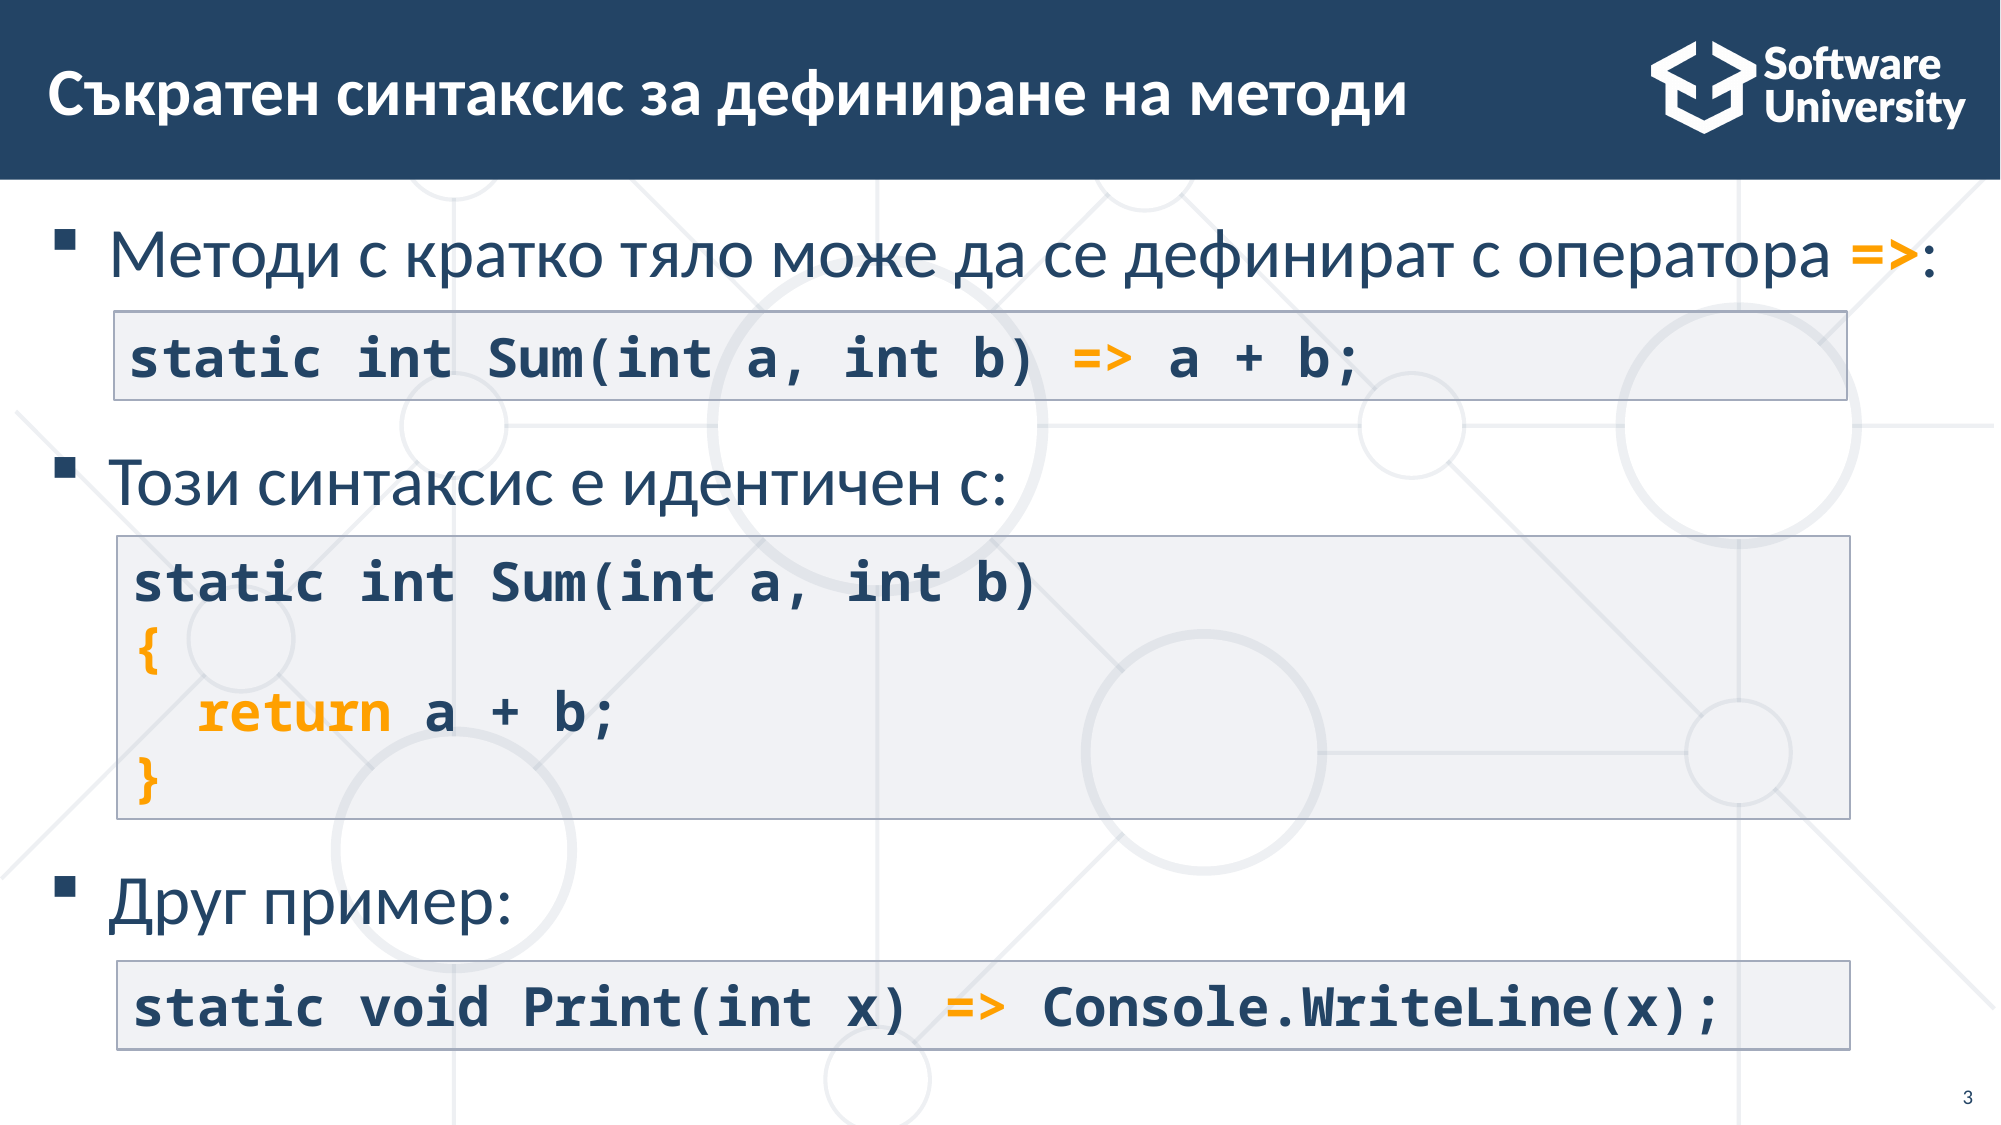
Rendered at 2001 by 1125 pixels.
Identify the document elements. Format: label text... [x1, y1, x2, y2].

text_box static int Sum(int a, int b) { return a + b; } [117, 535, 1851, 820]
slide_number 3 [1927, 1067, 1989, 1117]
picture [1651, 41, 1966, 134]
text_box static void Print(int x) => Console.WriteLine(x); [117, 960, 1851, 1050]
title Съкратен синтаксис за дефиниране на методи [31, 16, 1625, 162]
list Методи с кратко тяло може да се дефинират с оператора =>: Този синтаксис е идентичен с: Друг пример: [31, 196, 1970, 1104]
text_box static int Sum(int a, int b) => a + b; [114, 311, 1848, 401]
